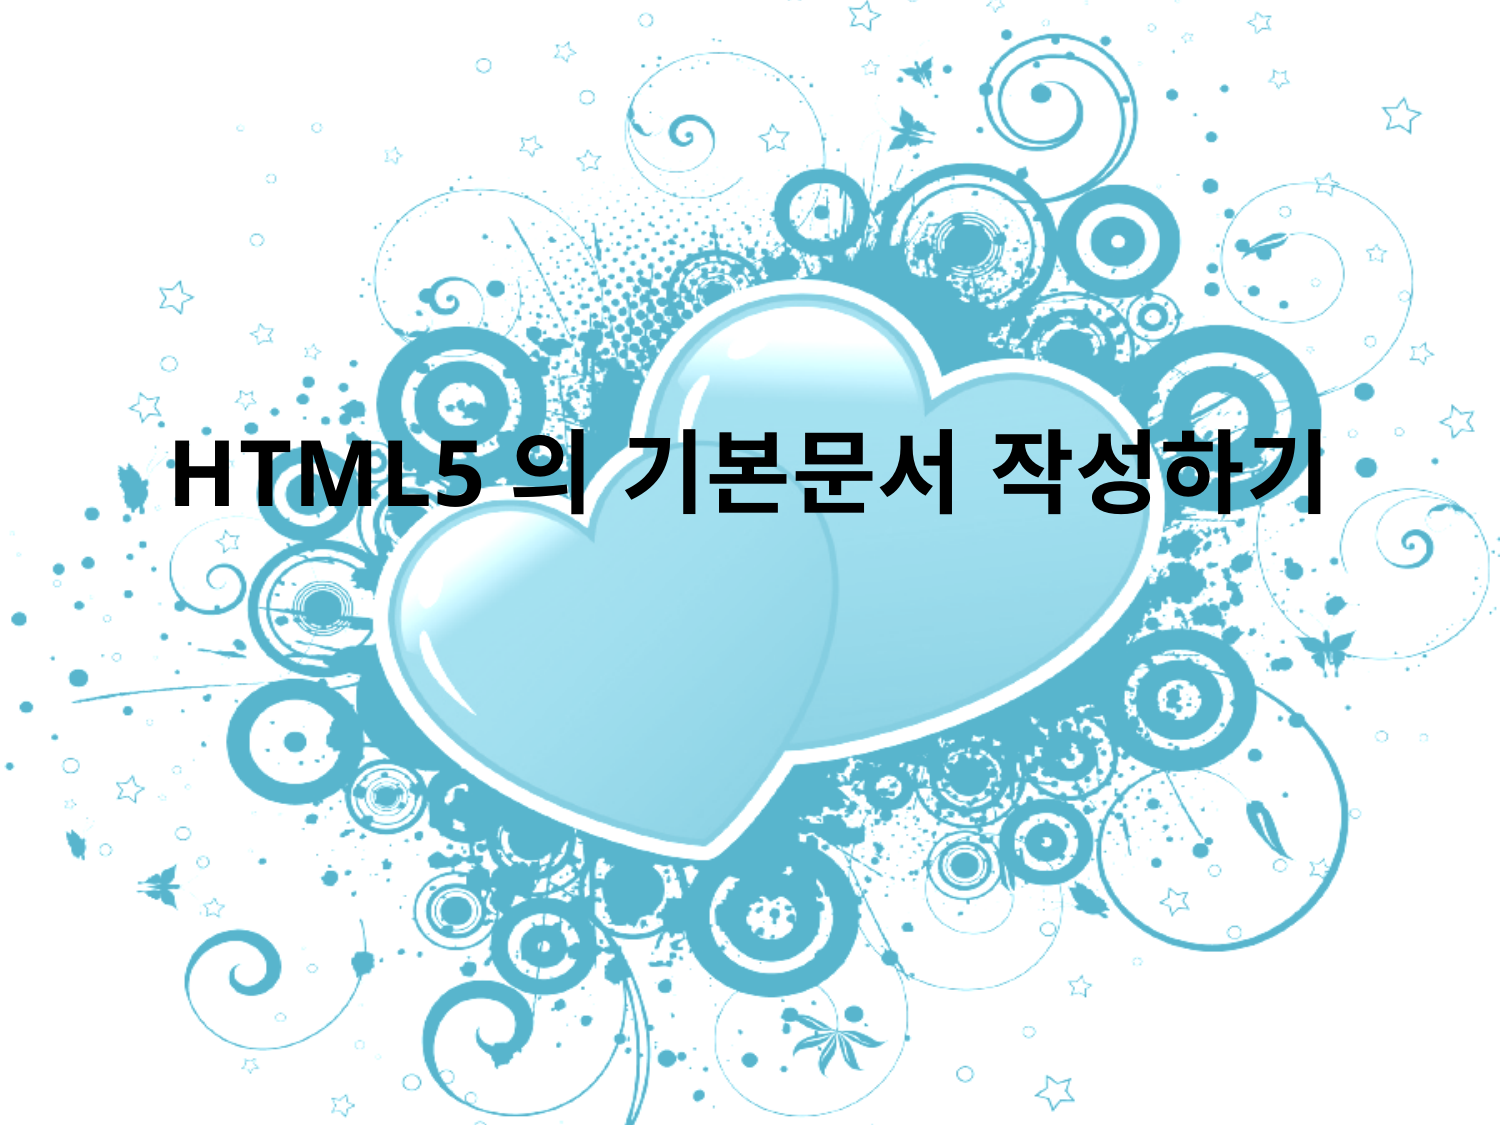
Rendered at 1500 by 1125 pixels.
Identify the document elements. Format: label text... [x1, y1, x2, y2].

title HTML5의 기본문서 작성하기 [112, 349, 1388, 591]
